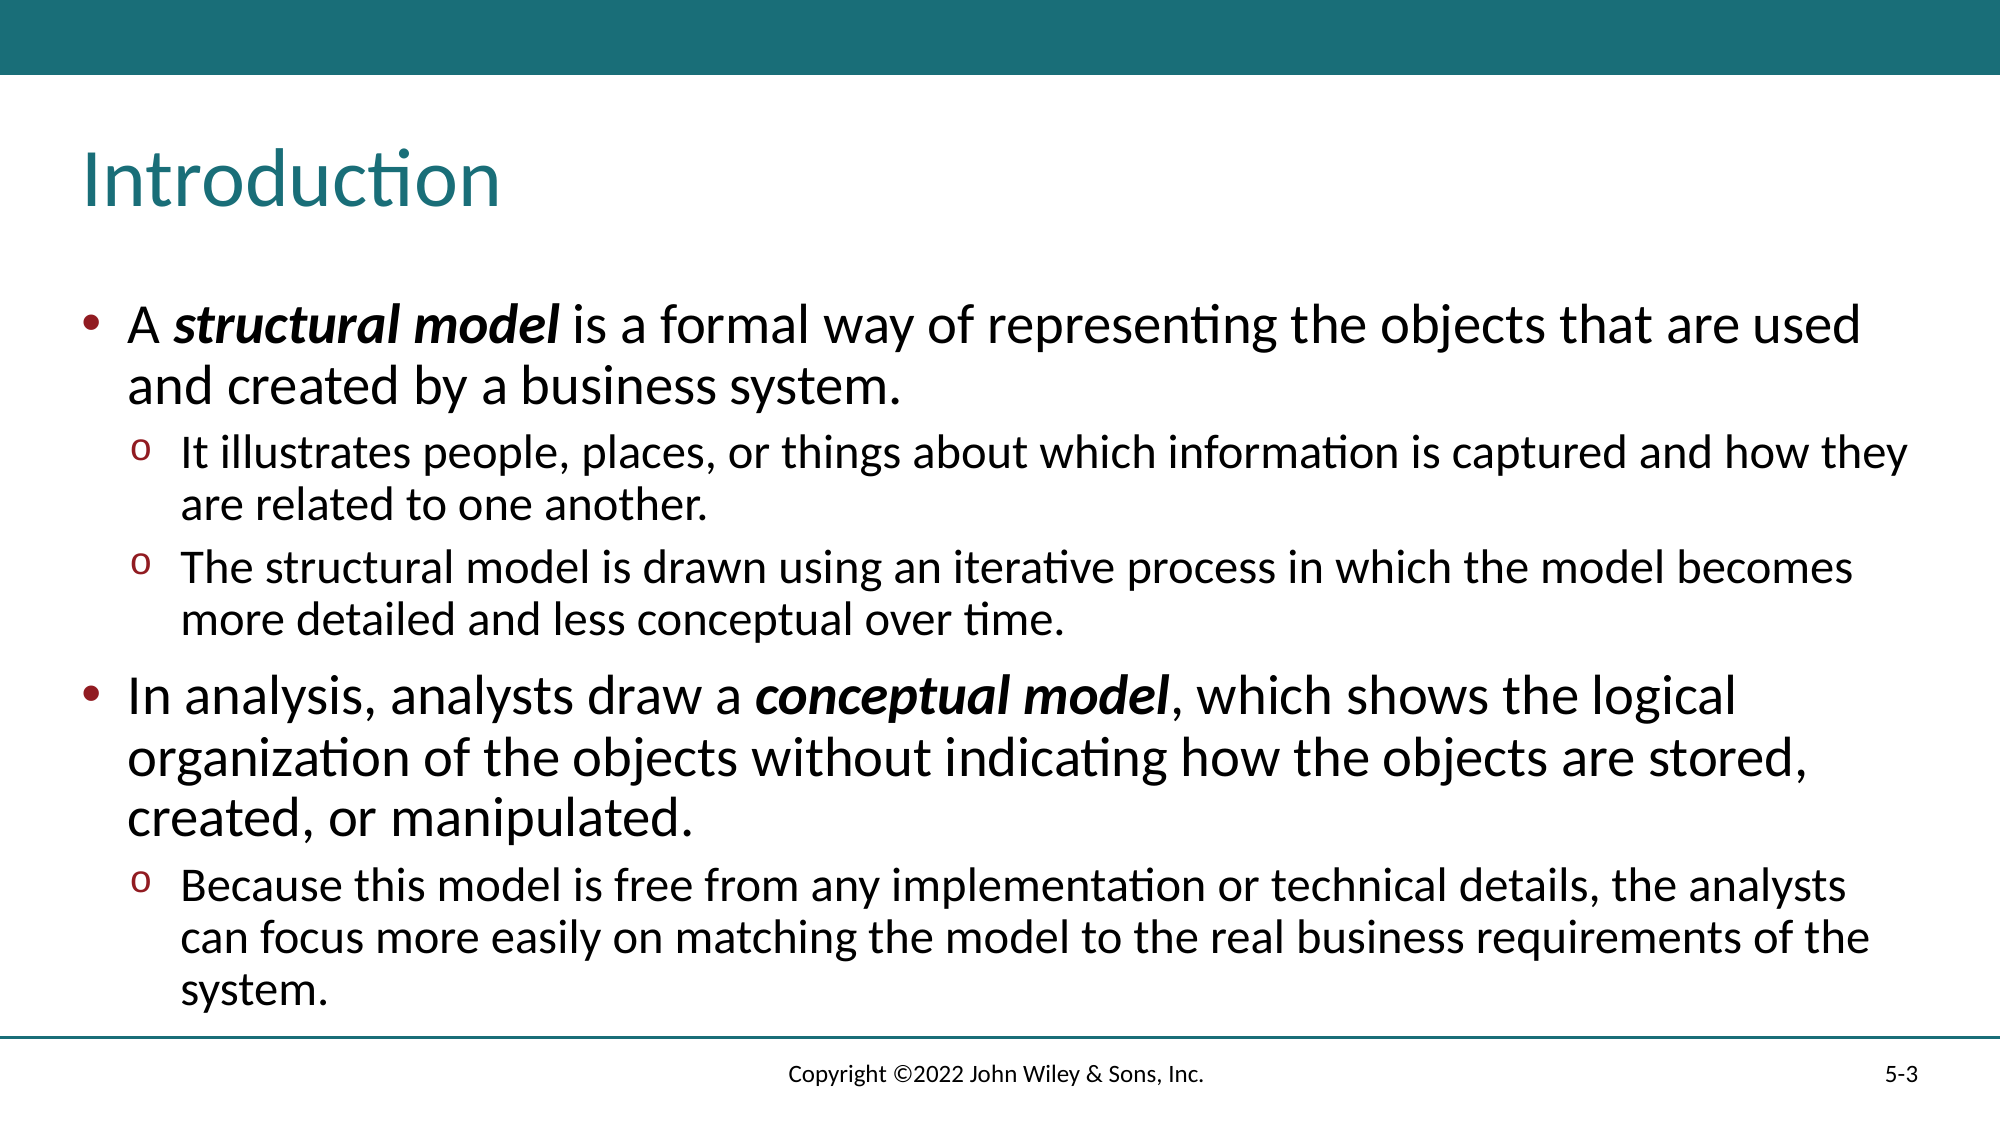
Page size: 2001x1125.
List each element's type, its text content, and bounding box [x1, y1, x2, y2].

slide_number 5-3 [1412, 1042, 1934, 1103]
footer Copyright ©2022 John Wiley & Sons, Inc. [662, 1042, 1338, 1103]
title Introduction [66, 127, 1934, 287]
list A structural model is a formal way of representing the objects that are used and created by a business system. It illustrates people, places, or things about which information is captured and how they are related to one another. The structural model is drawn using an iterative process in which the model becomes more detailed and less conceptual over time. In analysis, analysts draw a conceptual model, which shows the logical organization of the objects without indicating how the objects are stored, created, or manipulated. Because this model is free from any implementation or technical details, the analysts can focus more easily on matching the model to the real business requirements of the system. [66, 287, 1934, 1025]
